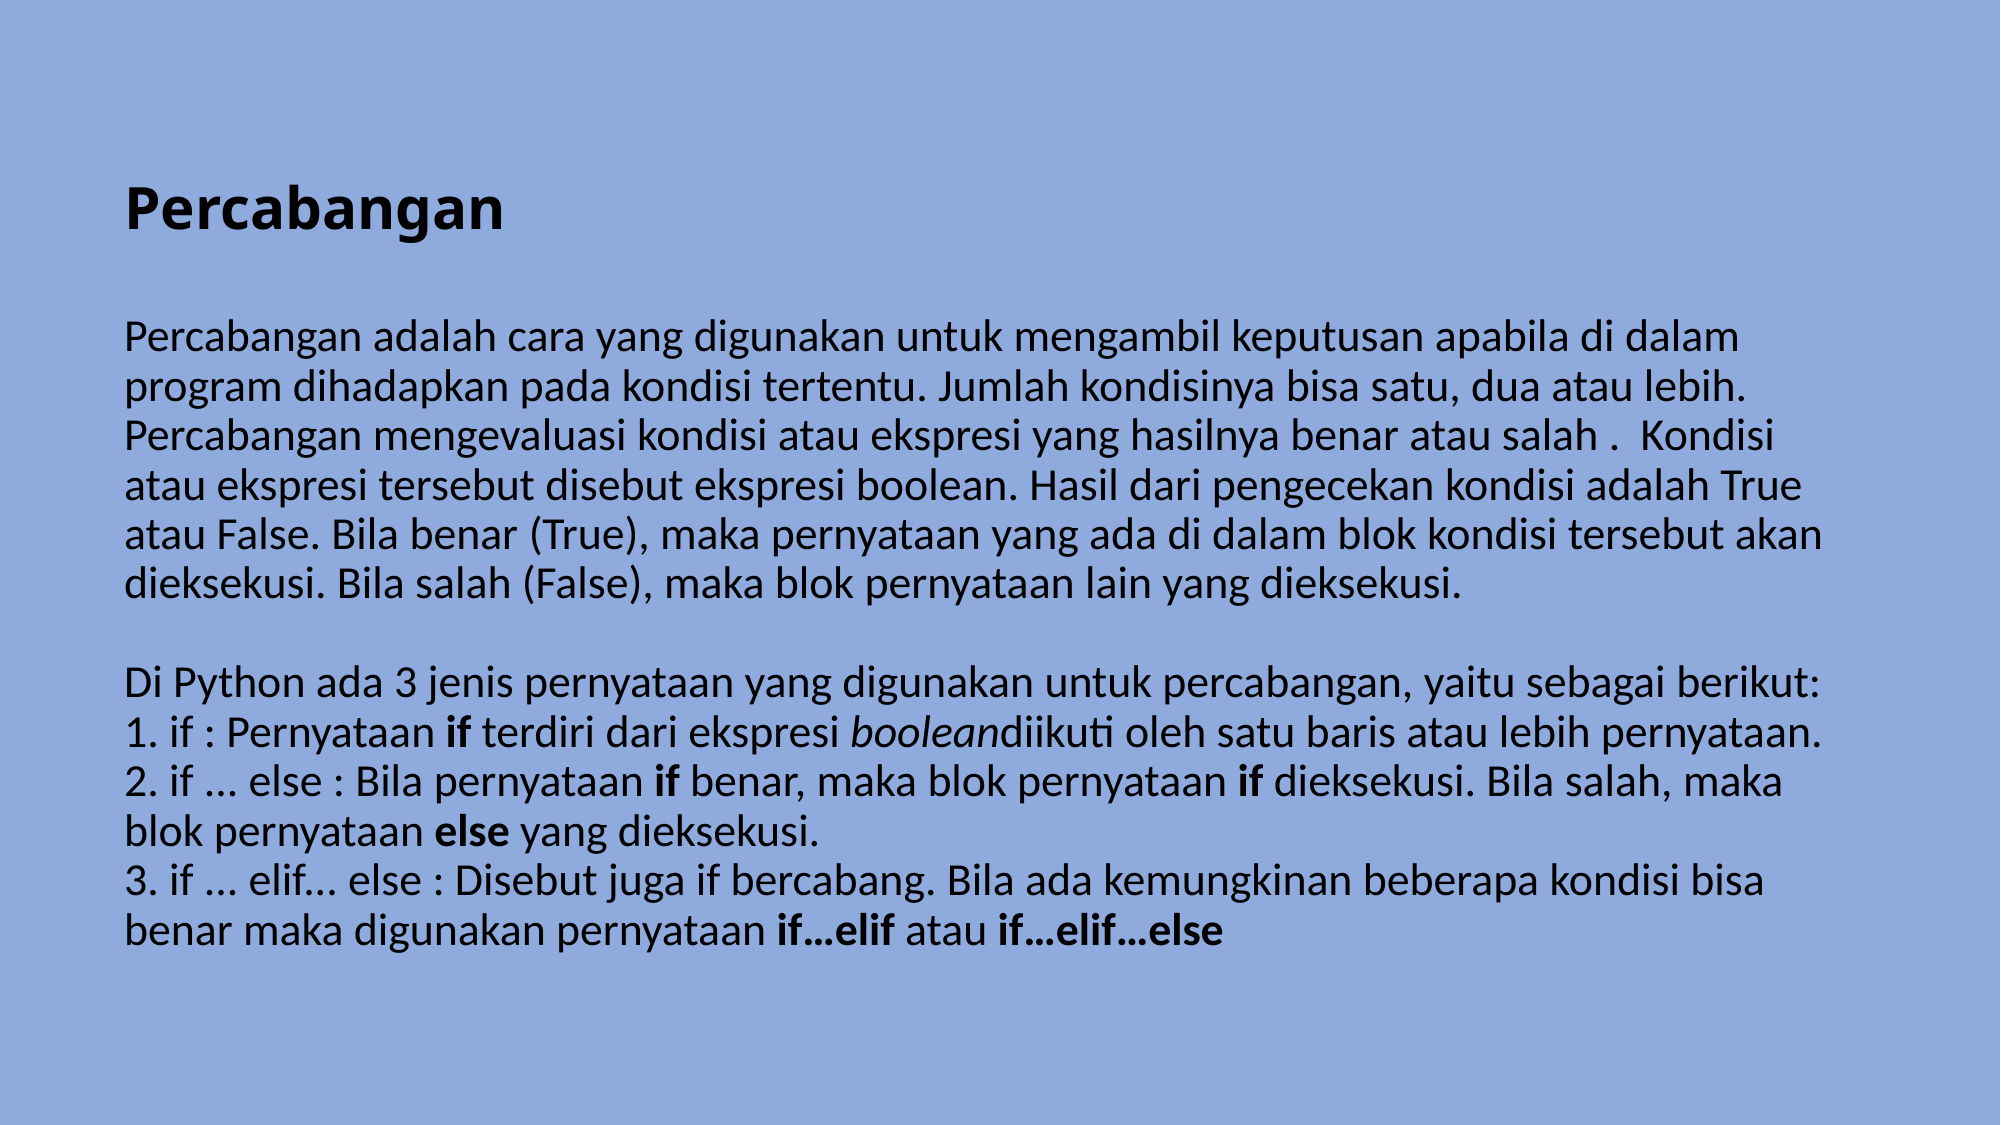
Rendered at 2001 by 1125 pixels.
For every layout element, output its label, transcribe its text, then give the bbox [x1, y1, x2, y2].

title Percabangan Percabangan adalah cara yang digunakan untuk mengambil keputusan apabila di dalam program dihadapkan pada kondisi tertentu. Jumlah kondisinya bisa satu, dua atau lebih. Percabangan mengevaluasi kondisi atau ekspresi yang hasilnya benar atau salah . Kondisi atau ekspresi tersebut disebut ekspresi boolean. Hasil dari pengecekan kondisi adalah True atau False. Bila benar (True), maka pernyataan yang ada di dalam blok kondisi tersebut akan dieksekusi. Bila salah (False), maka blok pernyataan lain yang dieksekusi. Di Python ada 3 jenis pernyataan yang digunakan untuk percabangan, yaitu sebagai berikut: 1. if : Pernyataan if terdiri dari ekspresi booleandiikuti oleh satu baris atau lebih pernyataan. 2. if ... else : Bila pernyataan if benar, maka blok pernyataan if dieksekusi. Bila salah, maka blok pernyataan else yang dieksekusi. 3. if ... elif... else : Disebut juga if bercabang. Bila ada kemungkinan beberapa kondisi bisa benar maka digunakan pernyataan if…elif atau if…elif…else [109, 109, 1879, 1075]
